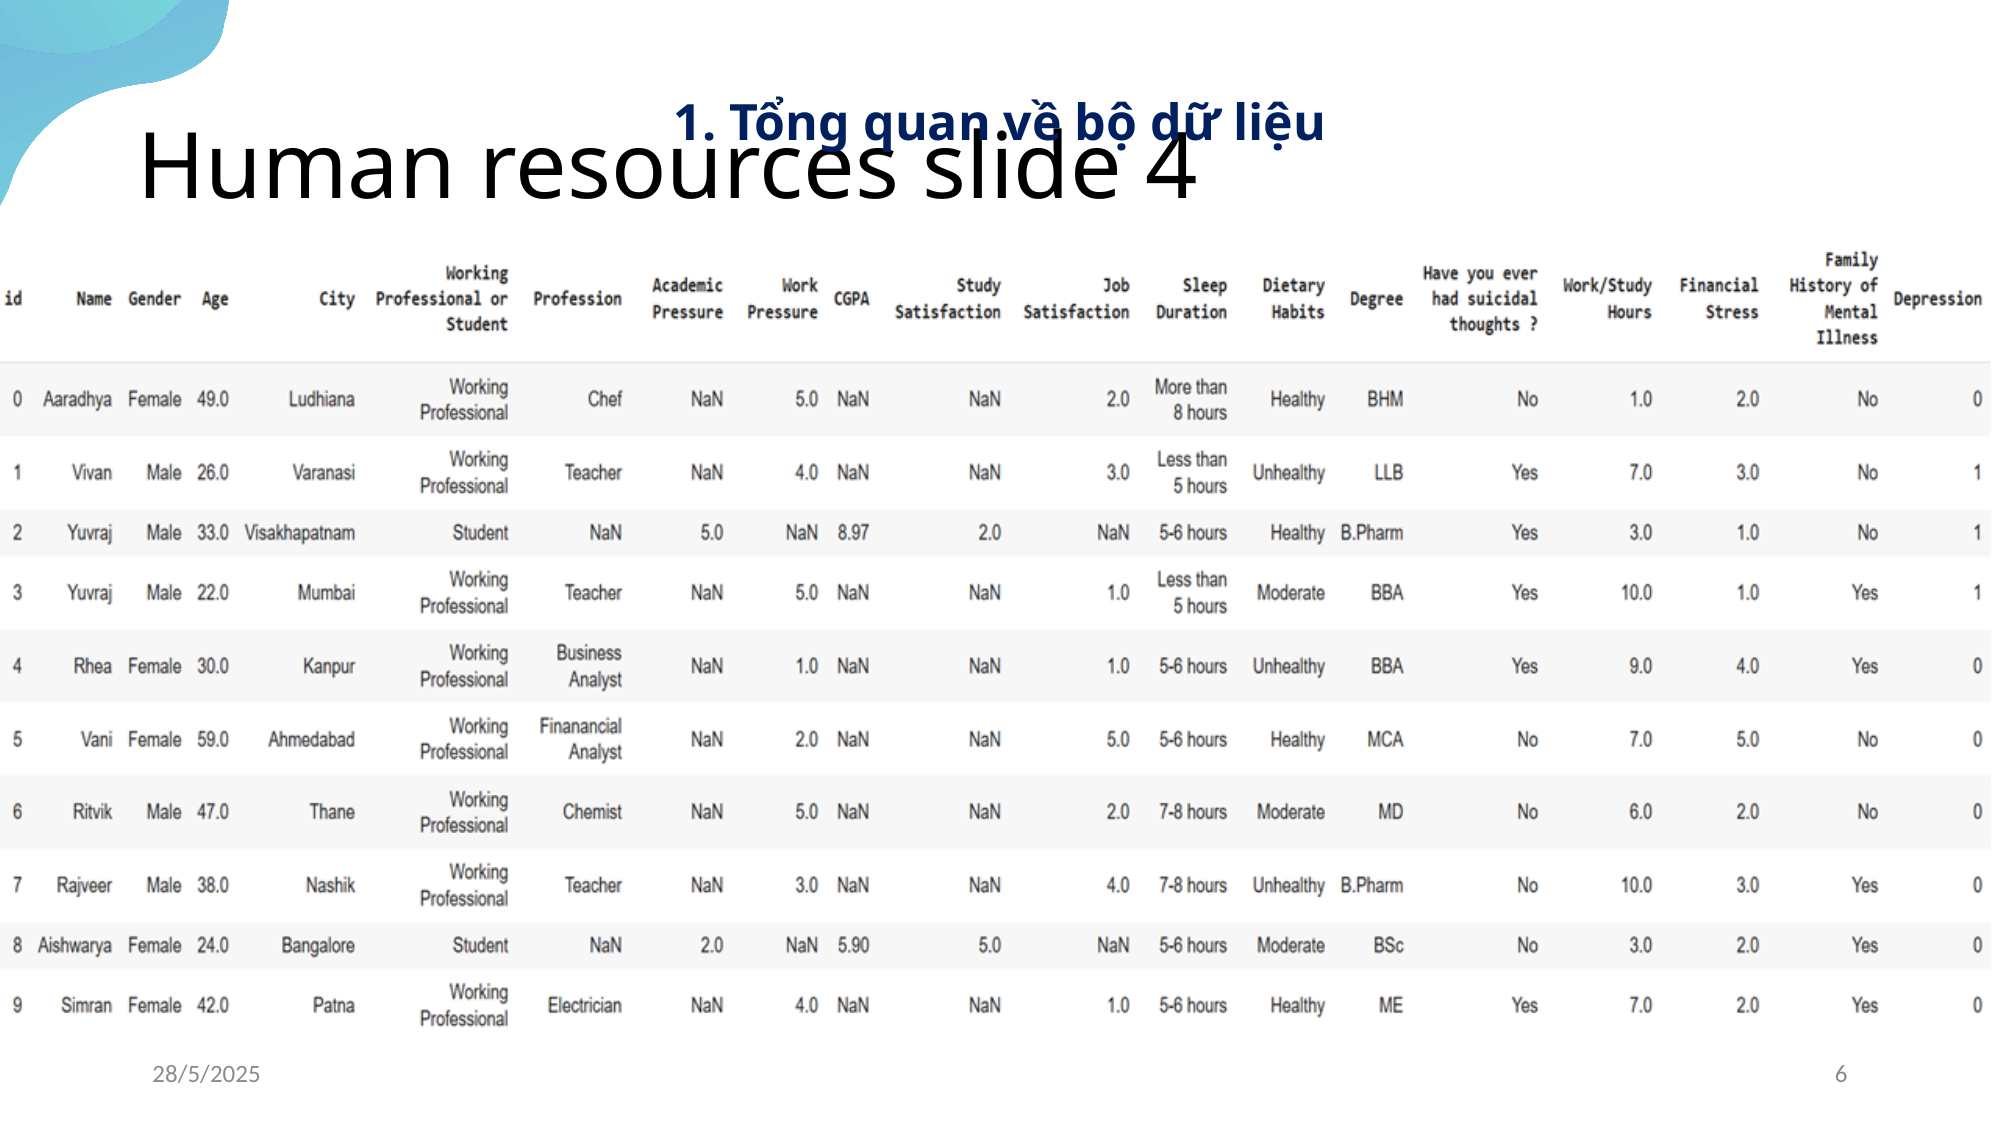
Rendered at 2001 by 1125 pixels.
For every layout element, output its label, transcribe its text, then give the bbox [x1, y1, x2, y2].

slide_number 6 [1412, 1042, 1863, 1103]
text_box 1. Tổng quan về bộ dữ liệu [648, 90, 1352, 151]
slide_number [137, 1042, 588, 1103]
picture [0, 243, 2000, 1035]
title Human resources slide 4 [137, 59, 1863, 243]
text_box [0, 0, 129, 243]
